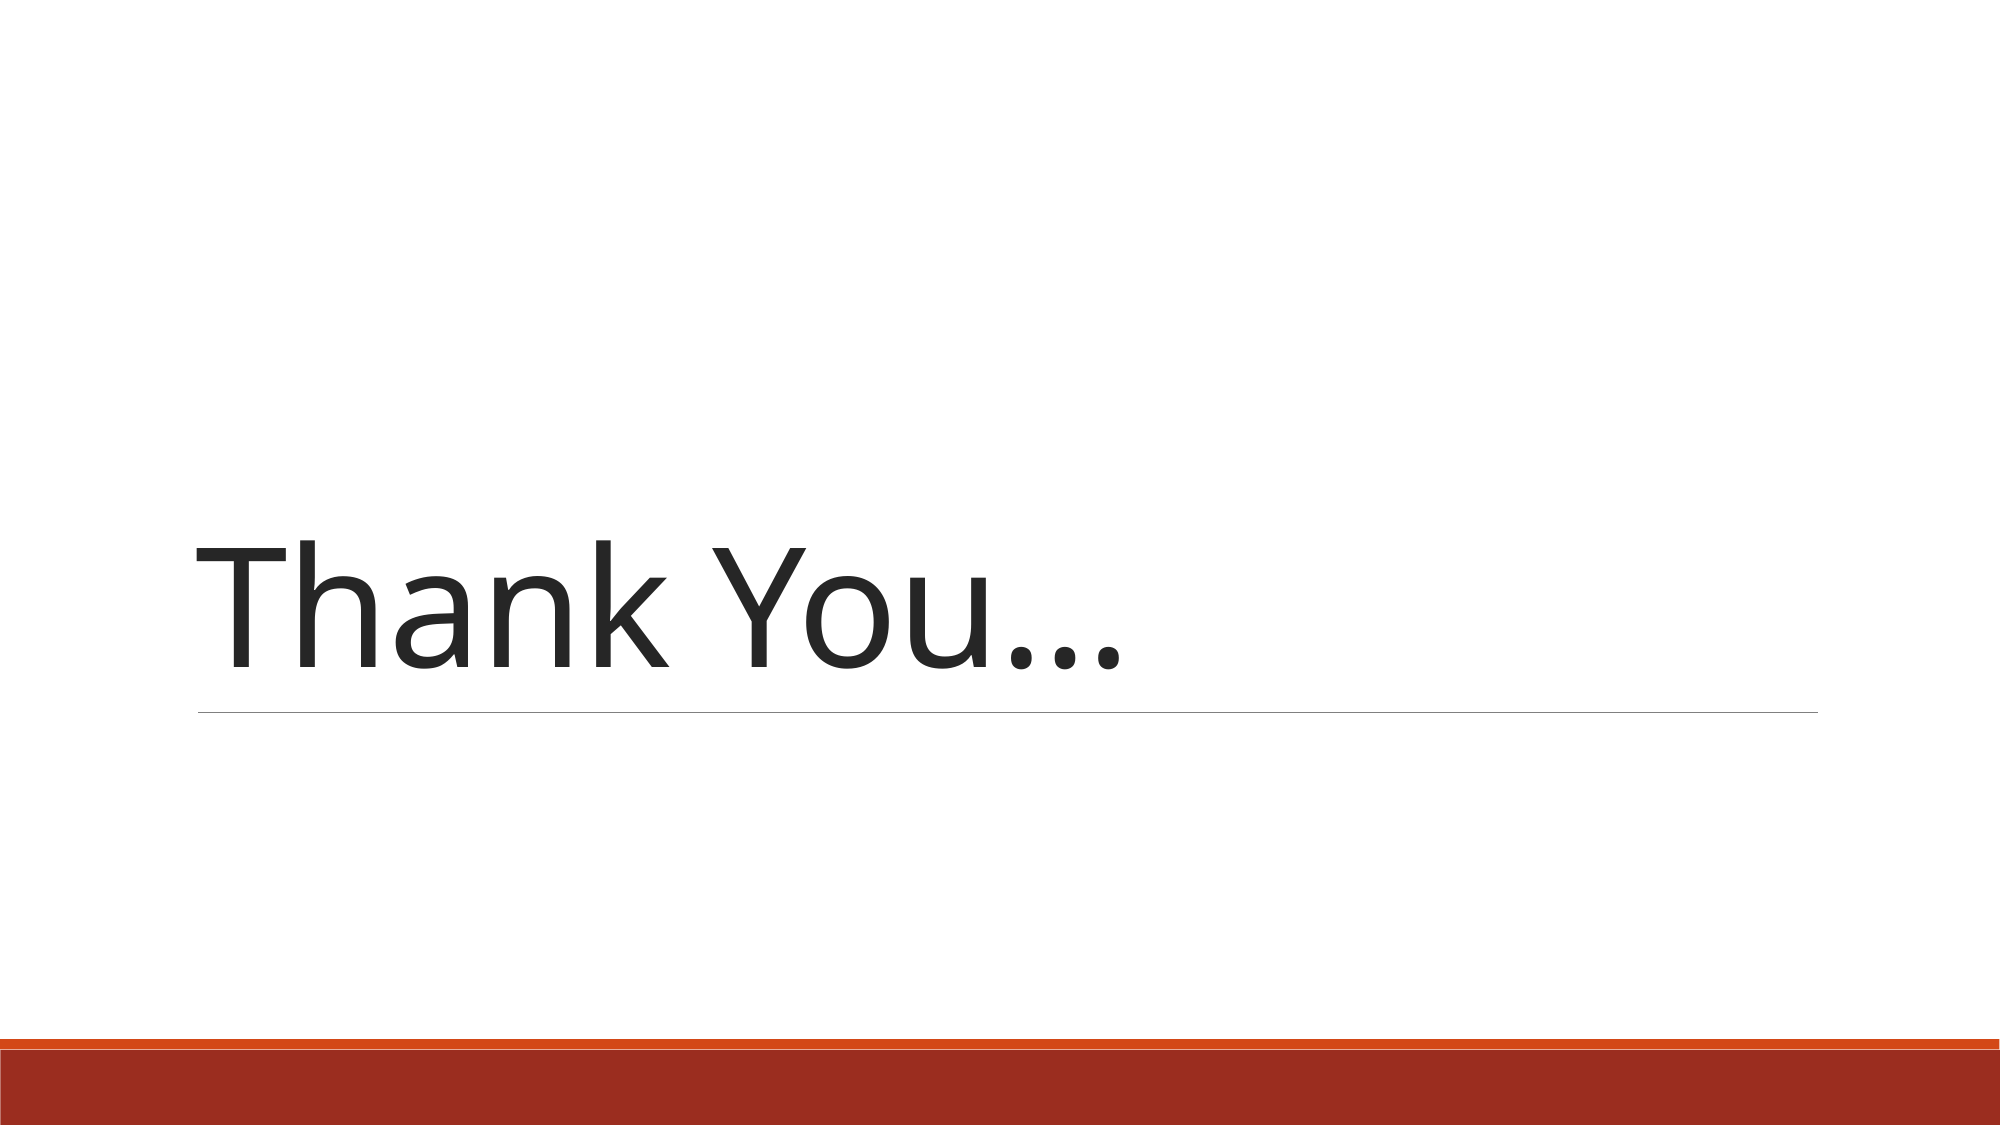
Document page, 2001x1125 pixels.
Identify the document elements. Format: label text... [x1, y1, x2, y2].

title Thank You… [180, 124, 1830, 710]
